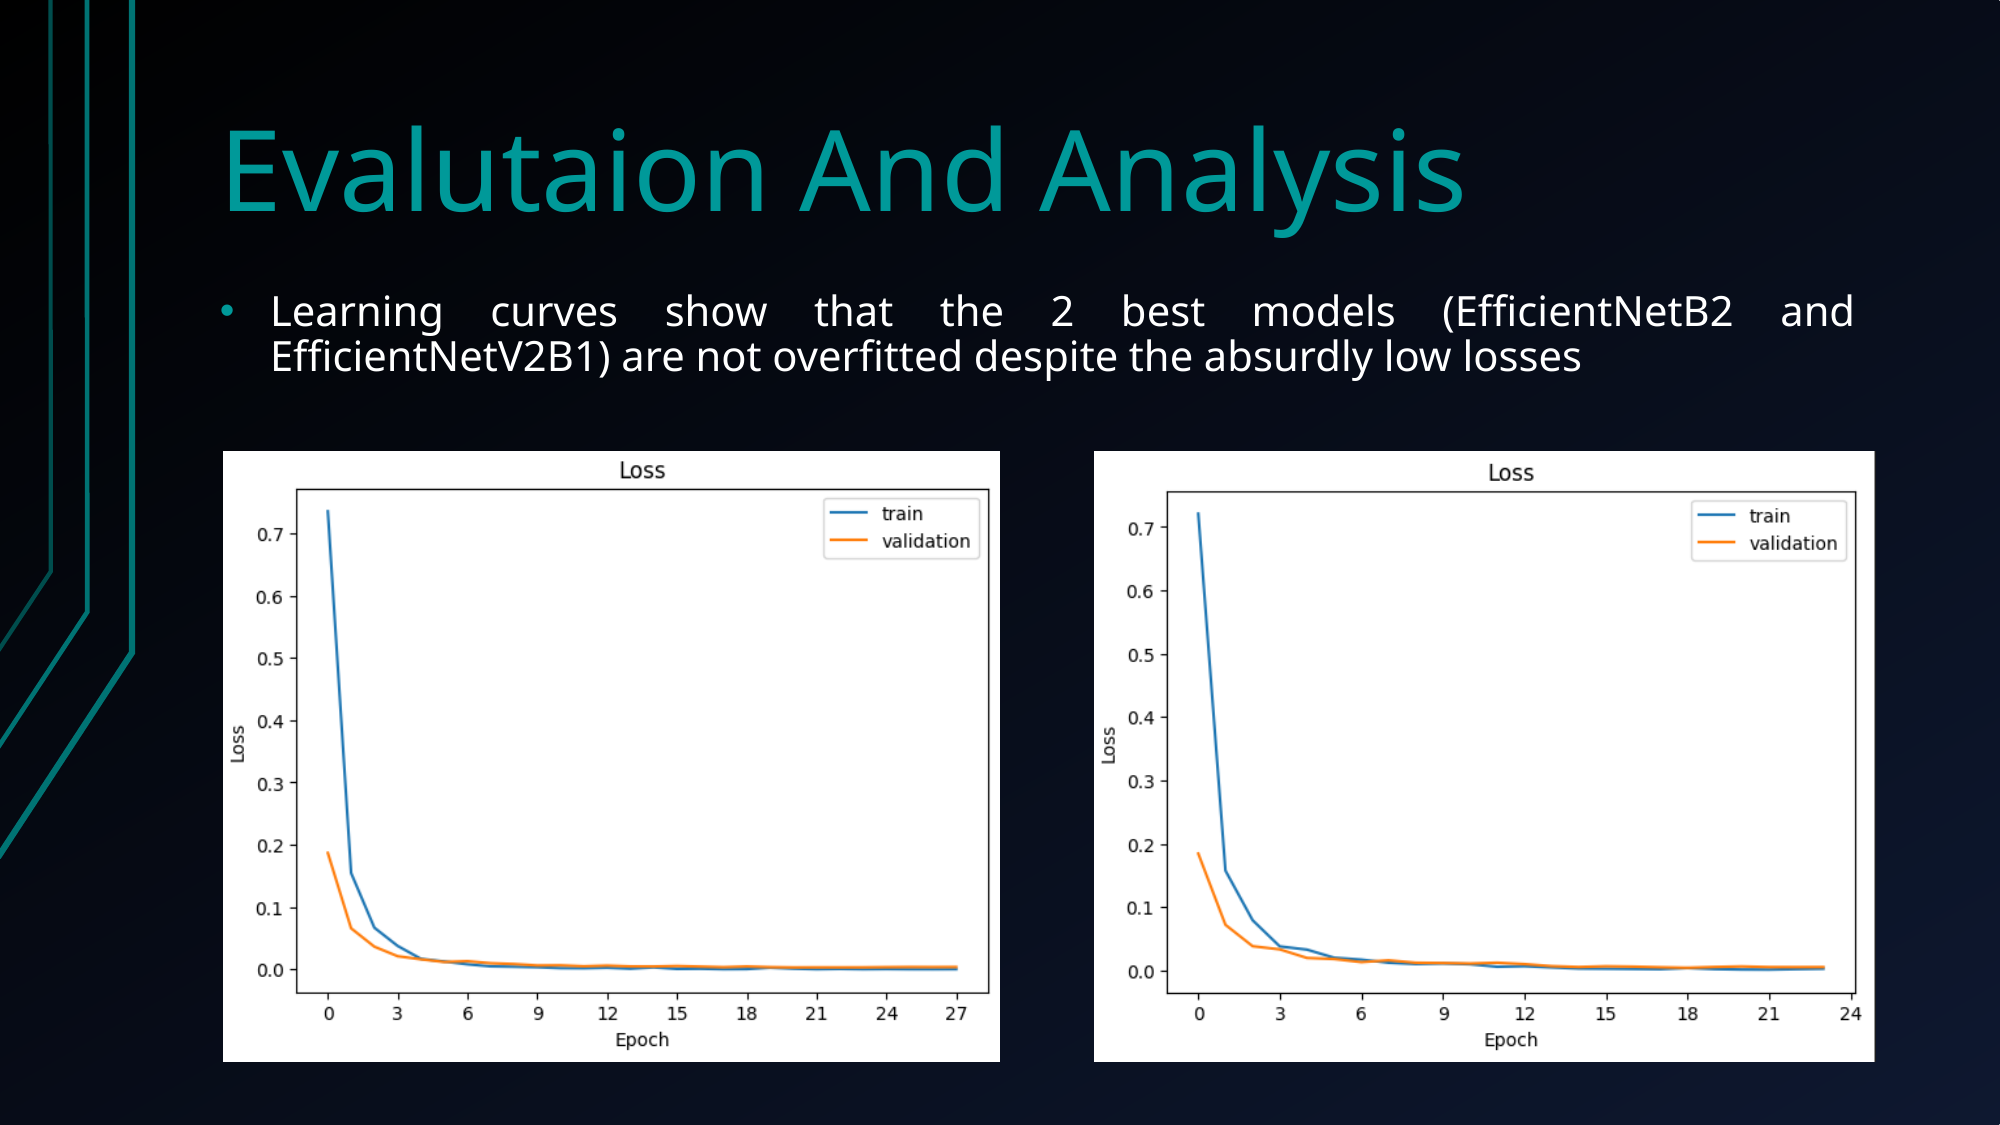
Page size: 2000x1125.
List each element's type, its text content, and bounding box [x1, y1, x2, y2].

title Evalutaion And Analysis [199, 45, 1900, 246]
list Learning curves show that the 2 best models (EfficientNetB2 and EfficientNetV2B1) are not overfitted despite the absurdly low losses [199, 279, 1876, 409]
picture [1093, 451, 1877, 1063]
picture [223, 451, 1000, 1063]
